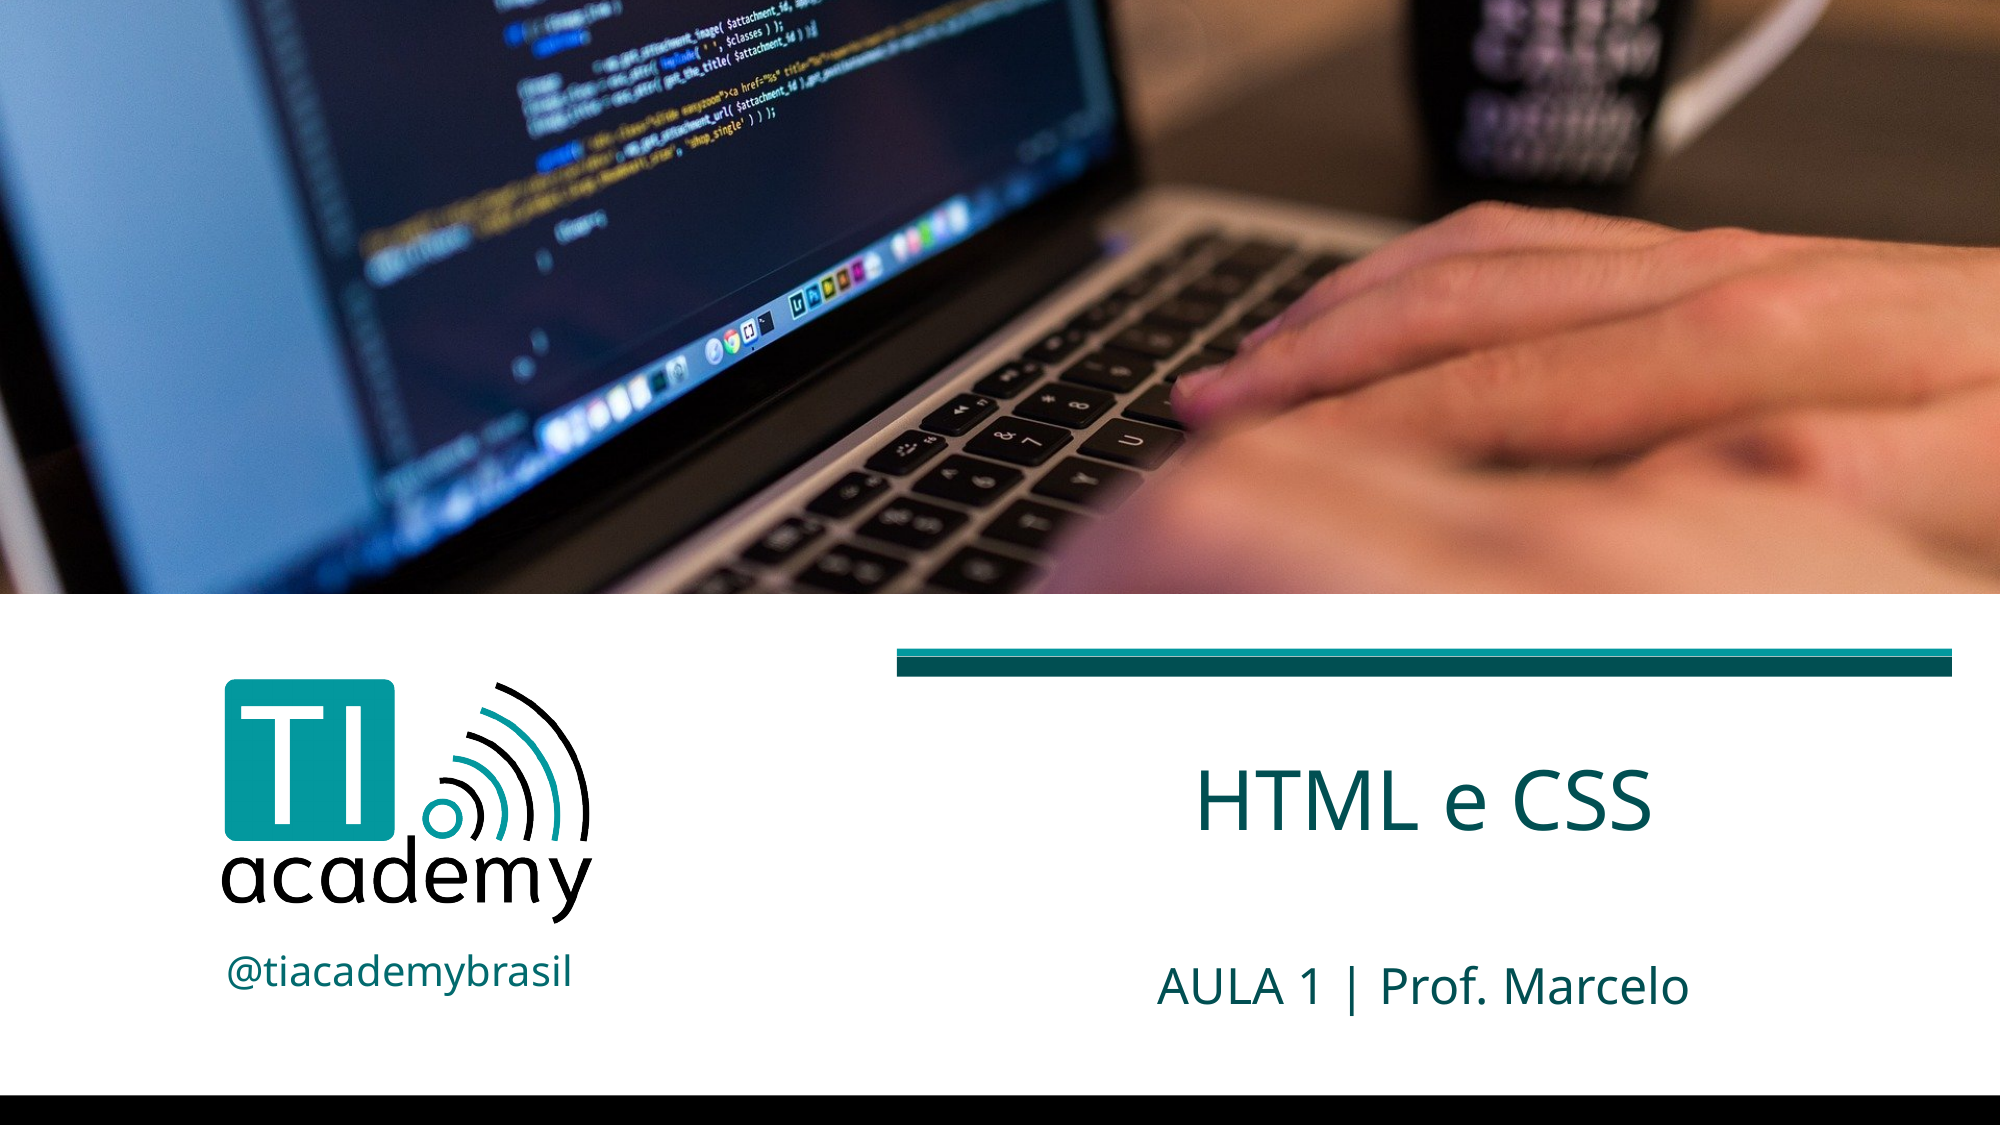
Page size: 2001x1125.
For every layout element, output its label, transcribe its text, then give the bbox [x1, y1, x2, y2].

picture [171, 656, 659, 943]
list AULA 1 | Prof. Marcelo [896, 935, 1952, 1041]
picture [0, 0, 2000, 594]
list HTML e CSS [896, 676, 1952, 930]
